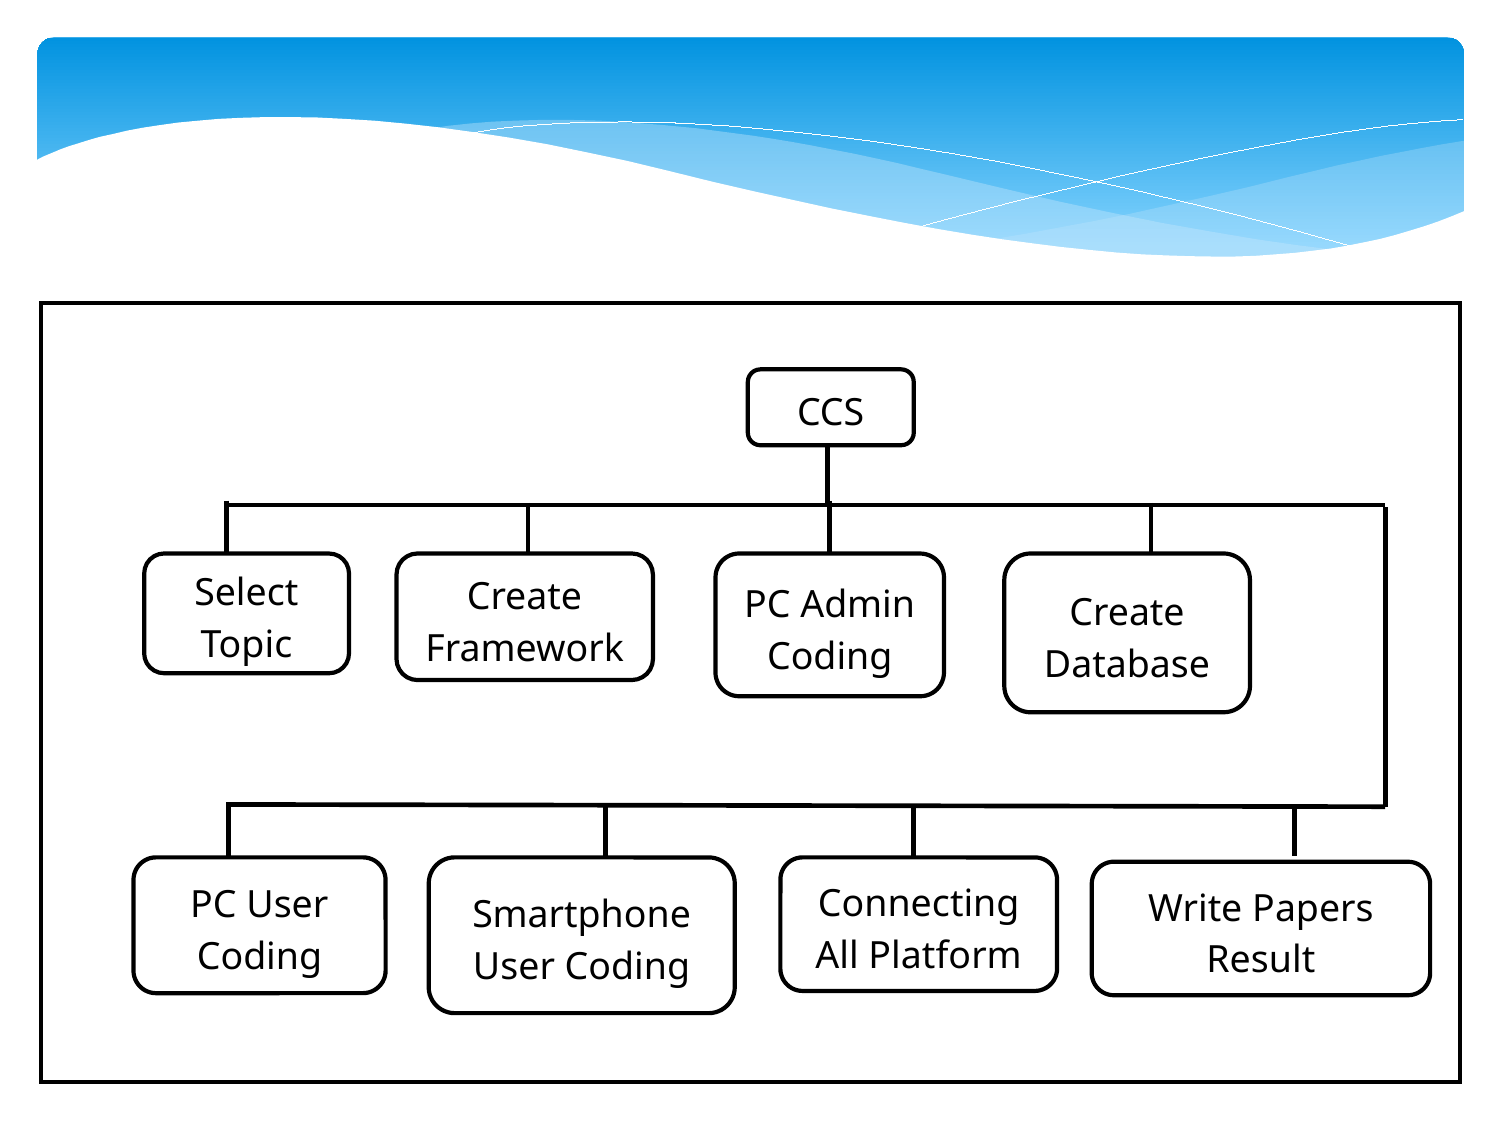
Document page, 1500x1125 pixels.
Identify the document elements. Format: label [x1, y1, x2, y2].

text_box [40, 302, 1461, 1083]
